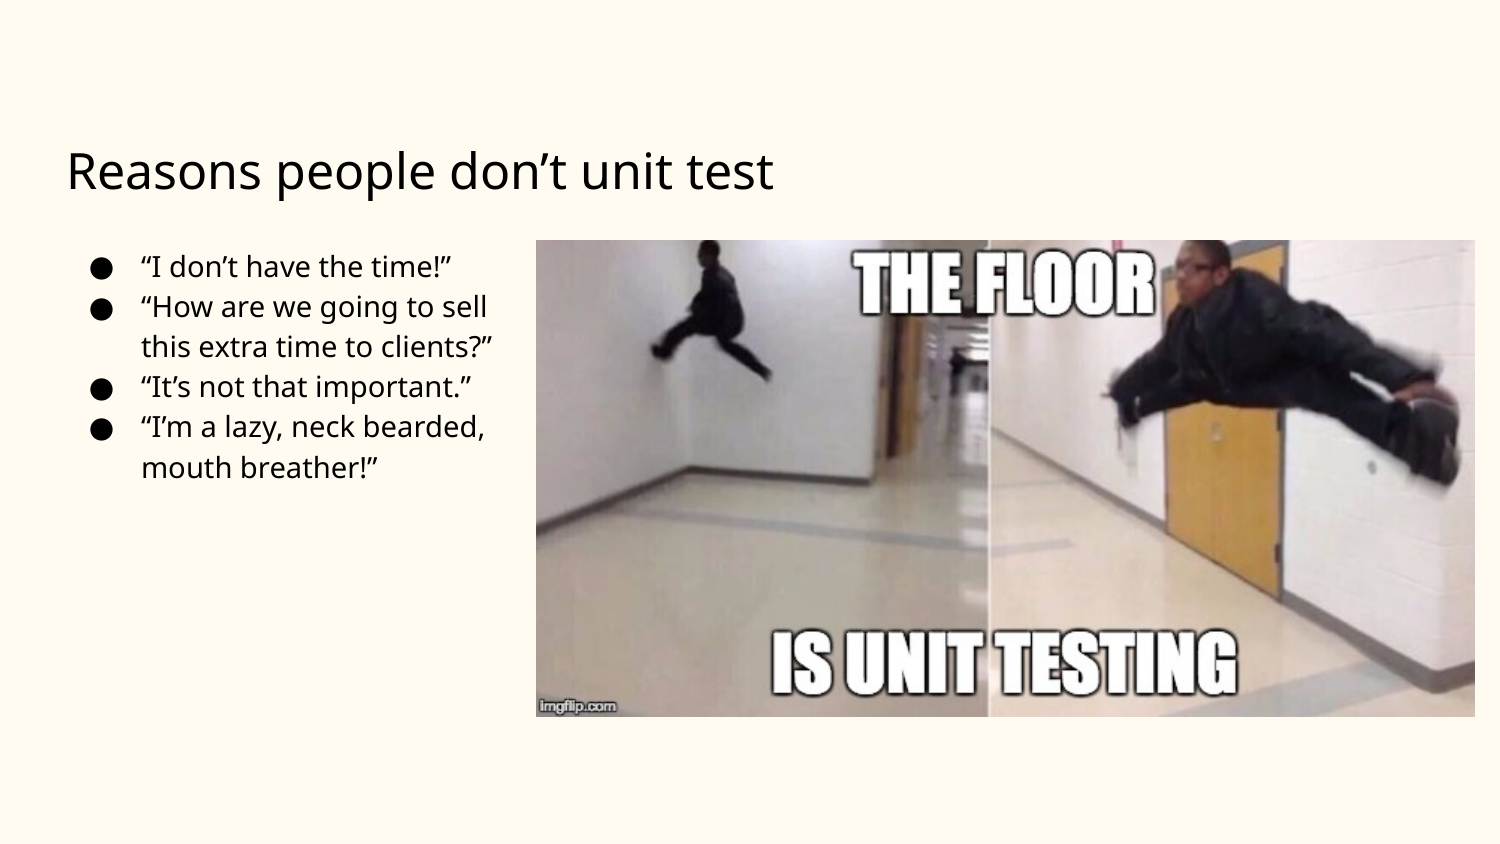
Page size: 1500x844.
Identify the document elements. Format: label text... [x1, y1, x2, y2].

title Reasons people don’t unit test [51, 91, 1207, 216]
list “I don’t have the time!” “How are we going to sell this extra time to clients?” “It’s not that important.” “I’m a lazy, neck bearded, mouth breather!” [51, 227, 512, 750]
picture [536, 239, 1476, 717]
